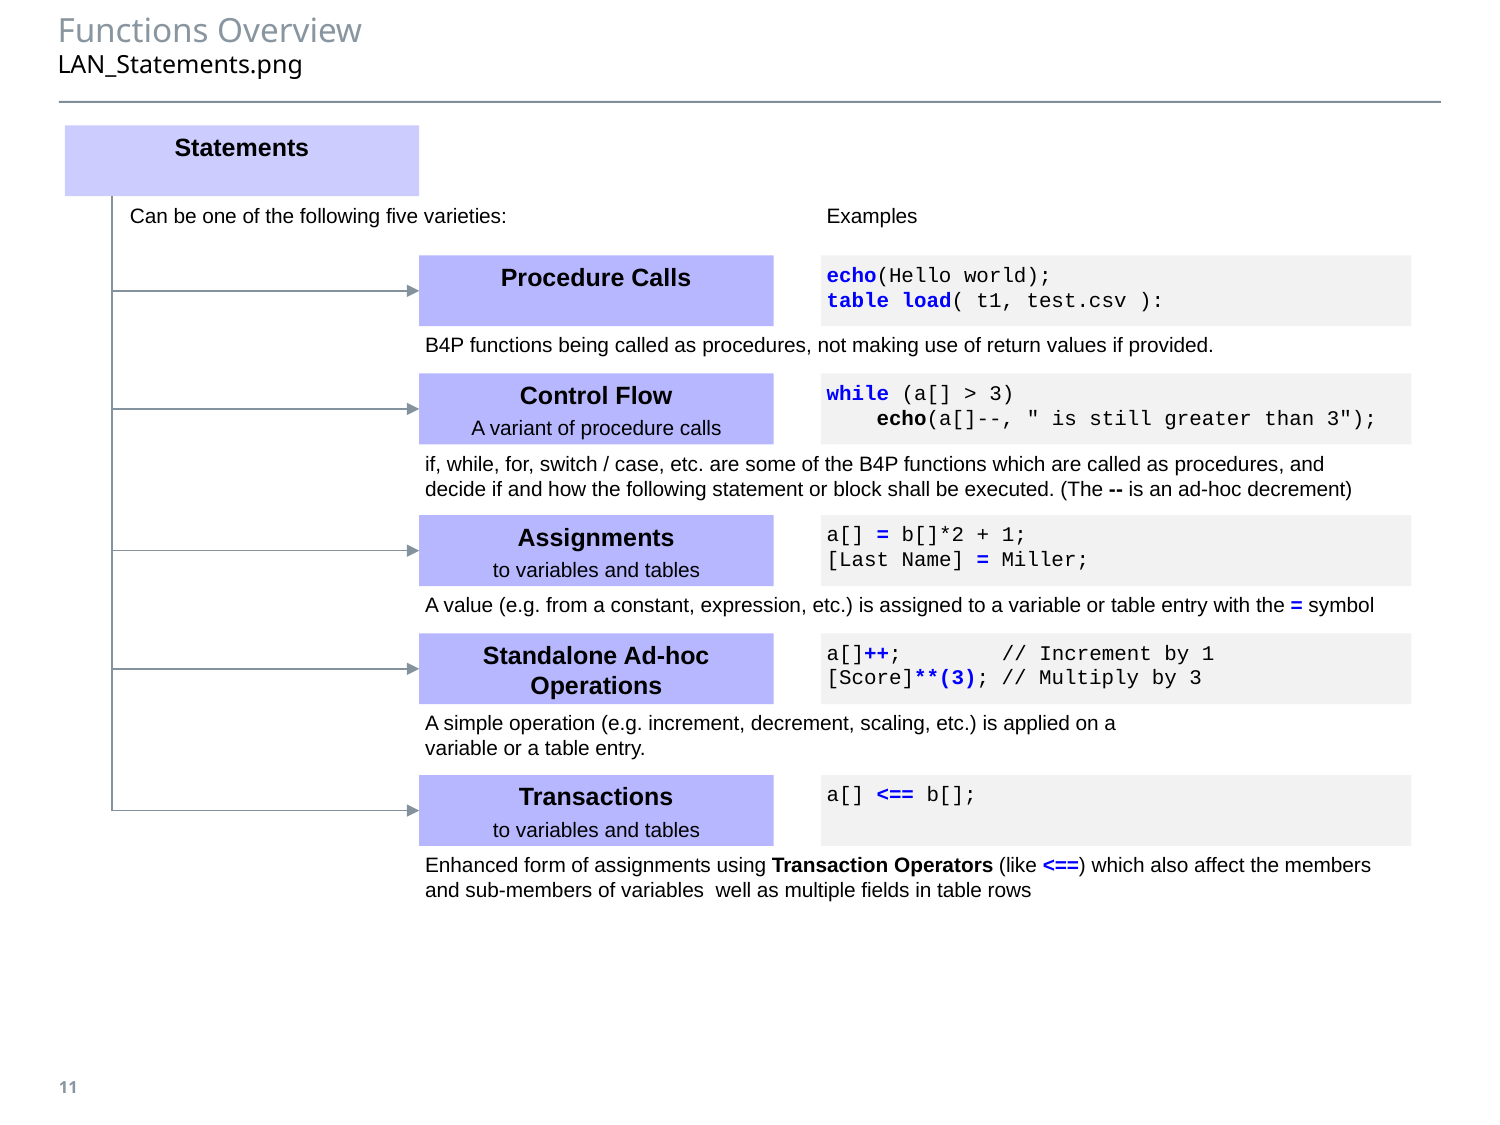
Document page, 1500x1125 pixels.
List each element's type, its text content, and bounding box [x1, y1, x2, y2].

text_box while (a[] > 3) echo(a[]--, " is still greater than 3"); [819, 371, 1413, 446]
title Functions Overview LAN_Statements.png [57, 1, 1440, 96]
text_box a[] <== b[]; [819, 773, 1413, 844]
text_box to variables and tables [417, 549, 776, 584]
text_box A simple operation (e.g. increment, decrement, scaling, etc.) is applied on a variable or a table entry. [417, 702, 1413, 765]
text_box B4P functions being called as procedures, not making use of return values if provided. [417, 324, 1402, 364]
text_box A value (e.g. from a constant, expression, etc.) is assigned to a variable or table entry with the = symbol [417, 584, 835, 624]
text_box Examples [819, 194, 1189, 234]
text_box if, while, for, switch / case, etc. are some of the B4P functions which are called as procedures, and decide if and how the following statement or block shall be executed. (The -- is an ad-hoc decrement) [417, 442, 1402, 505]
text_box A variant of procedure calls [417, 407, 776, 446]
text_box Transactions [417, 773, 776, 808]
text_box Procedure Calls [417, 253, 776, 324]
text_box Can be one of the following five varieties: [122, 194, 492, 234]
text_box Enhanced form of assignments using Transaction Operators (like <==) which also affect the members and sub-members of variables well as multiple fields in table rows [417, 844, 1413, 919]
text_box Statements [63, 123, 421, 198]
text_box a[]++; // Increment by 1 [Score]**(3); // Multiply by 3 [819, 631, 1413, 702]
text_box Standalone Ad-hoc Operations [417, 631, 776, 702]
text_box echo(Hello world); table load( t1, test.csv ): [819, 253, 1413, 328]
text_box Assignments [417, 513, 776, 549]
text_box to variables and tables [417, 808, 776, 848]
text_box a[] = b[]*2 + 1; [Last Name] = Miller; [819, 513, 1413, 588]
text_box Control Flow [417, 371, 776, 407]
